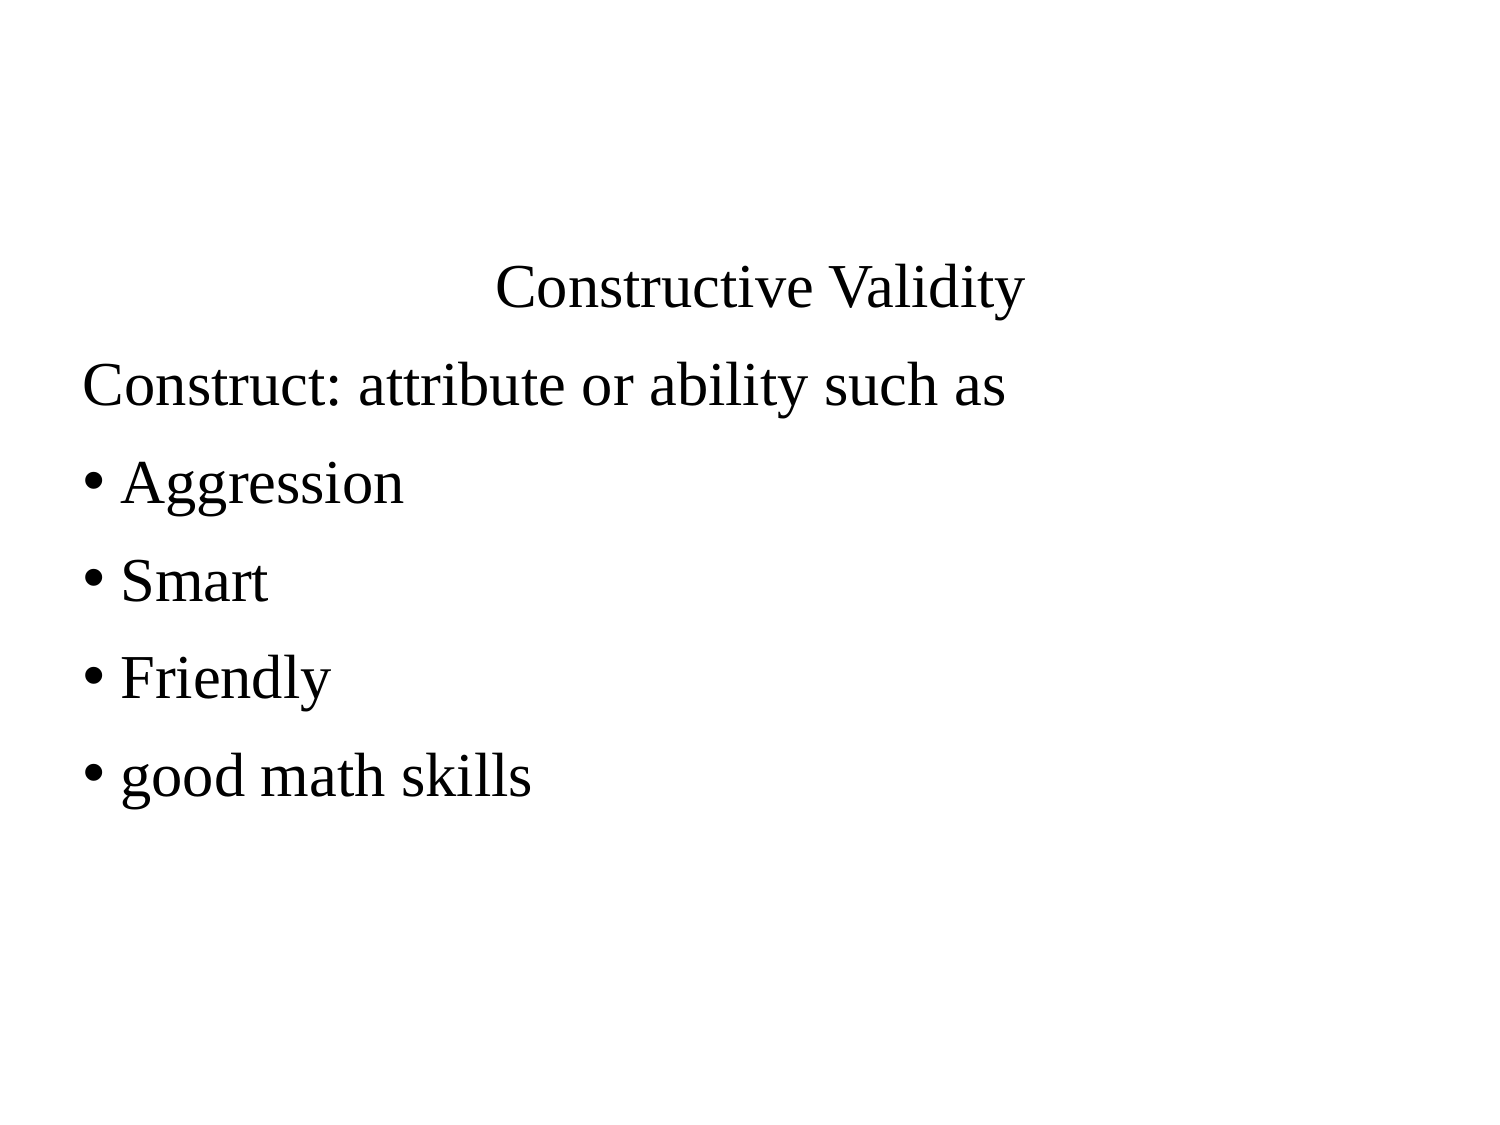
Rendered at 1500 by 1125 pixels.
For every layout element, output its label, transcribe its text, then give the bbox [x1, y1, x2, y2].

text_box Constructive Validity Construct: attribute or ability such as Aggression Smart Friendly good math skills [71, 248, 1450, 877]
